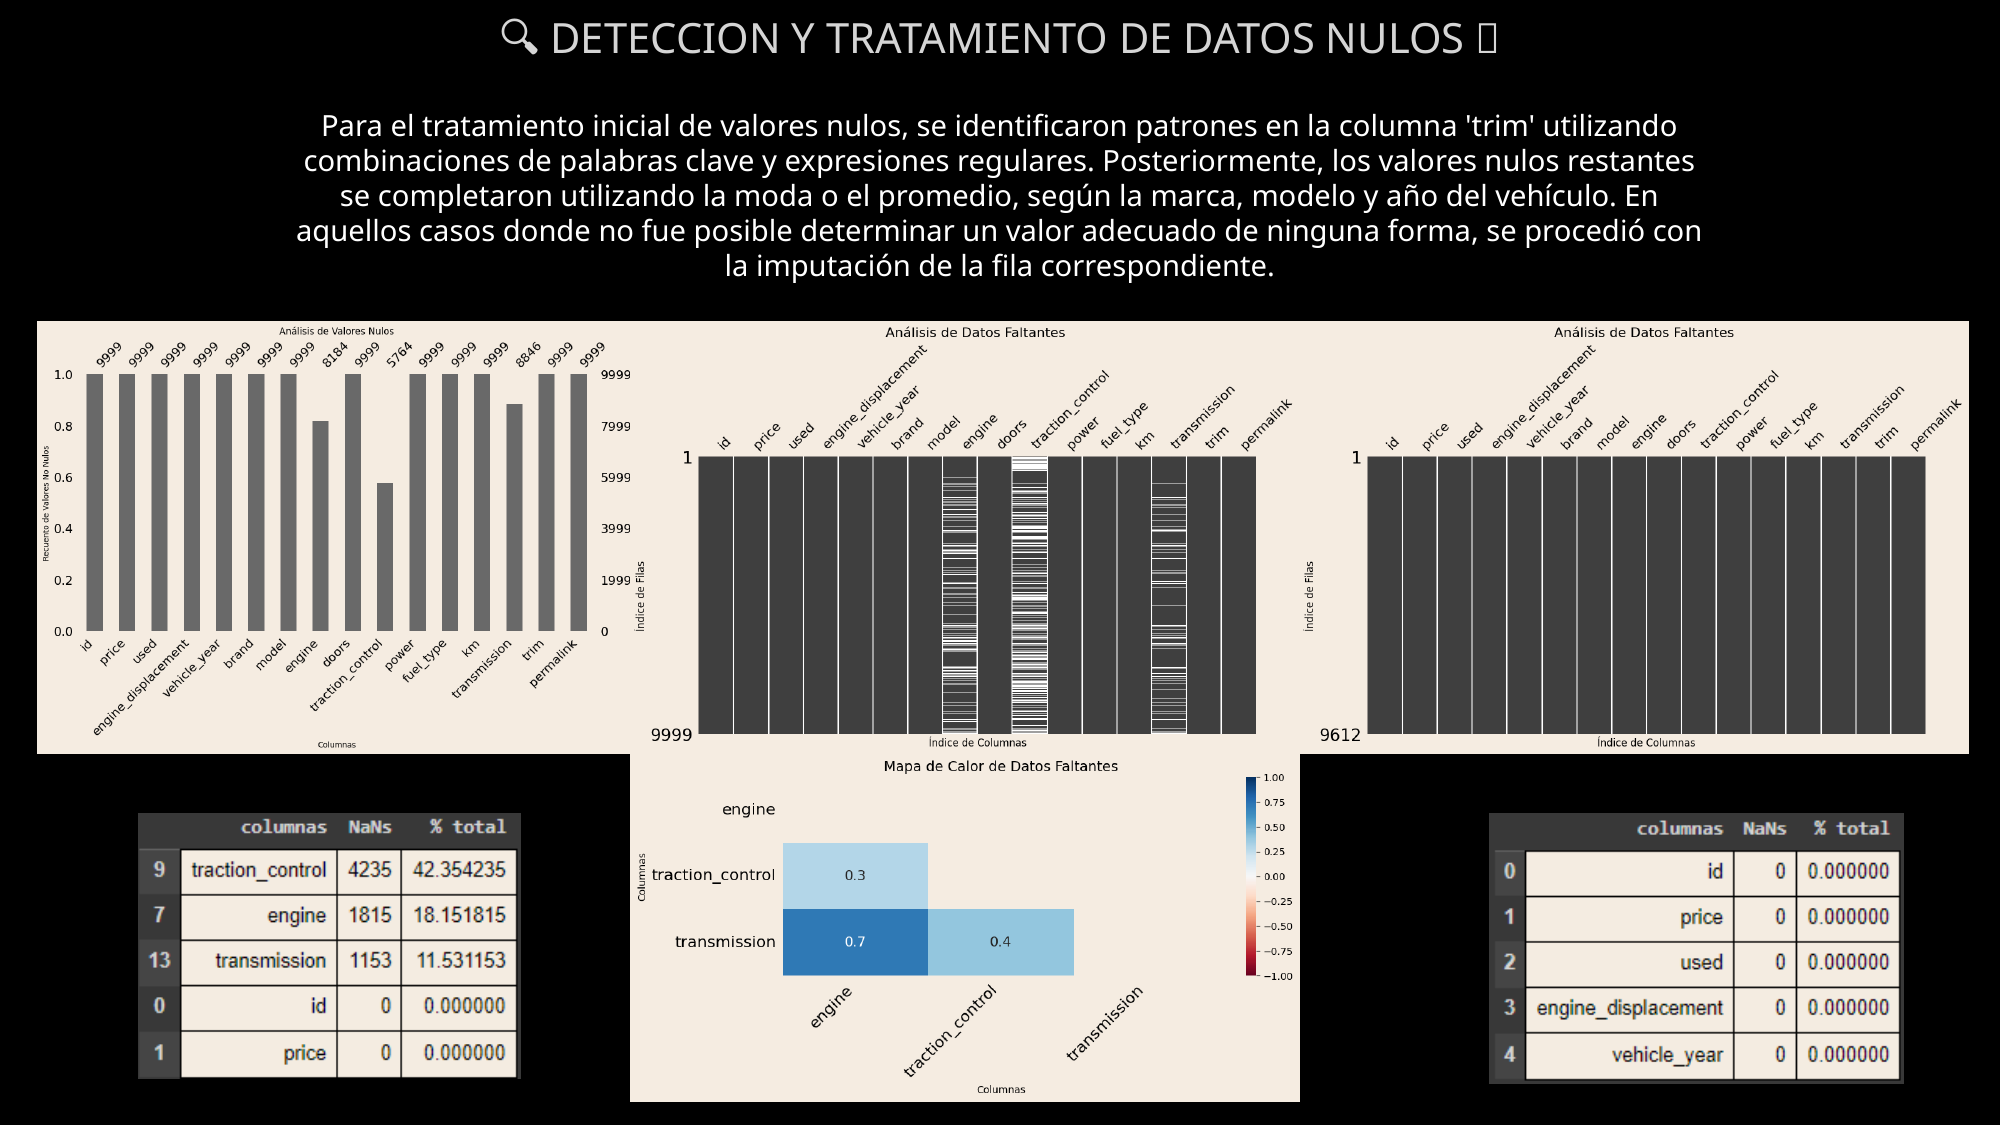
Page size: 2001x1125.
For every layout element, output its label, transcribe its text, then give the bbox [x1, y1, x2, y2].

text_box Para el tratamiento inicial de valores nulos, se identificaron patrones en la columna 'trim' utilizando combinaciones de palabras clave y expresiones regulares. Posteriormente, los valores nulos restantes se completaron utilizando la moda o el promedio, según la marca, modelo y año del vehículo. En aquellos casos donde no fue posible determinar un valor adecuado de ninguna forma, se procedió con la imputación de la fila correspondiente. [281, 99, 1719, 290]
picture [37, 321, 1969, 1102]
picture [1488, 813, 1904, 1084]
text_box 🔍 DETECCION Y TRATAMIENTO DE DATOS NULOS 🚗 [281, 4, 1719, 70]
picture [137, 813, 522, 1080]
